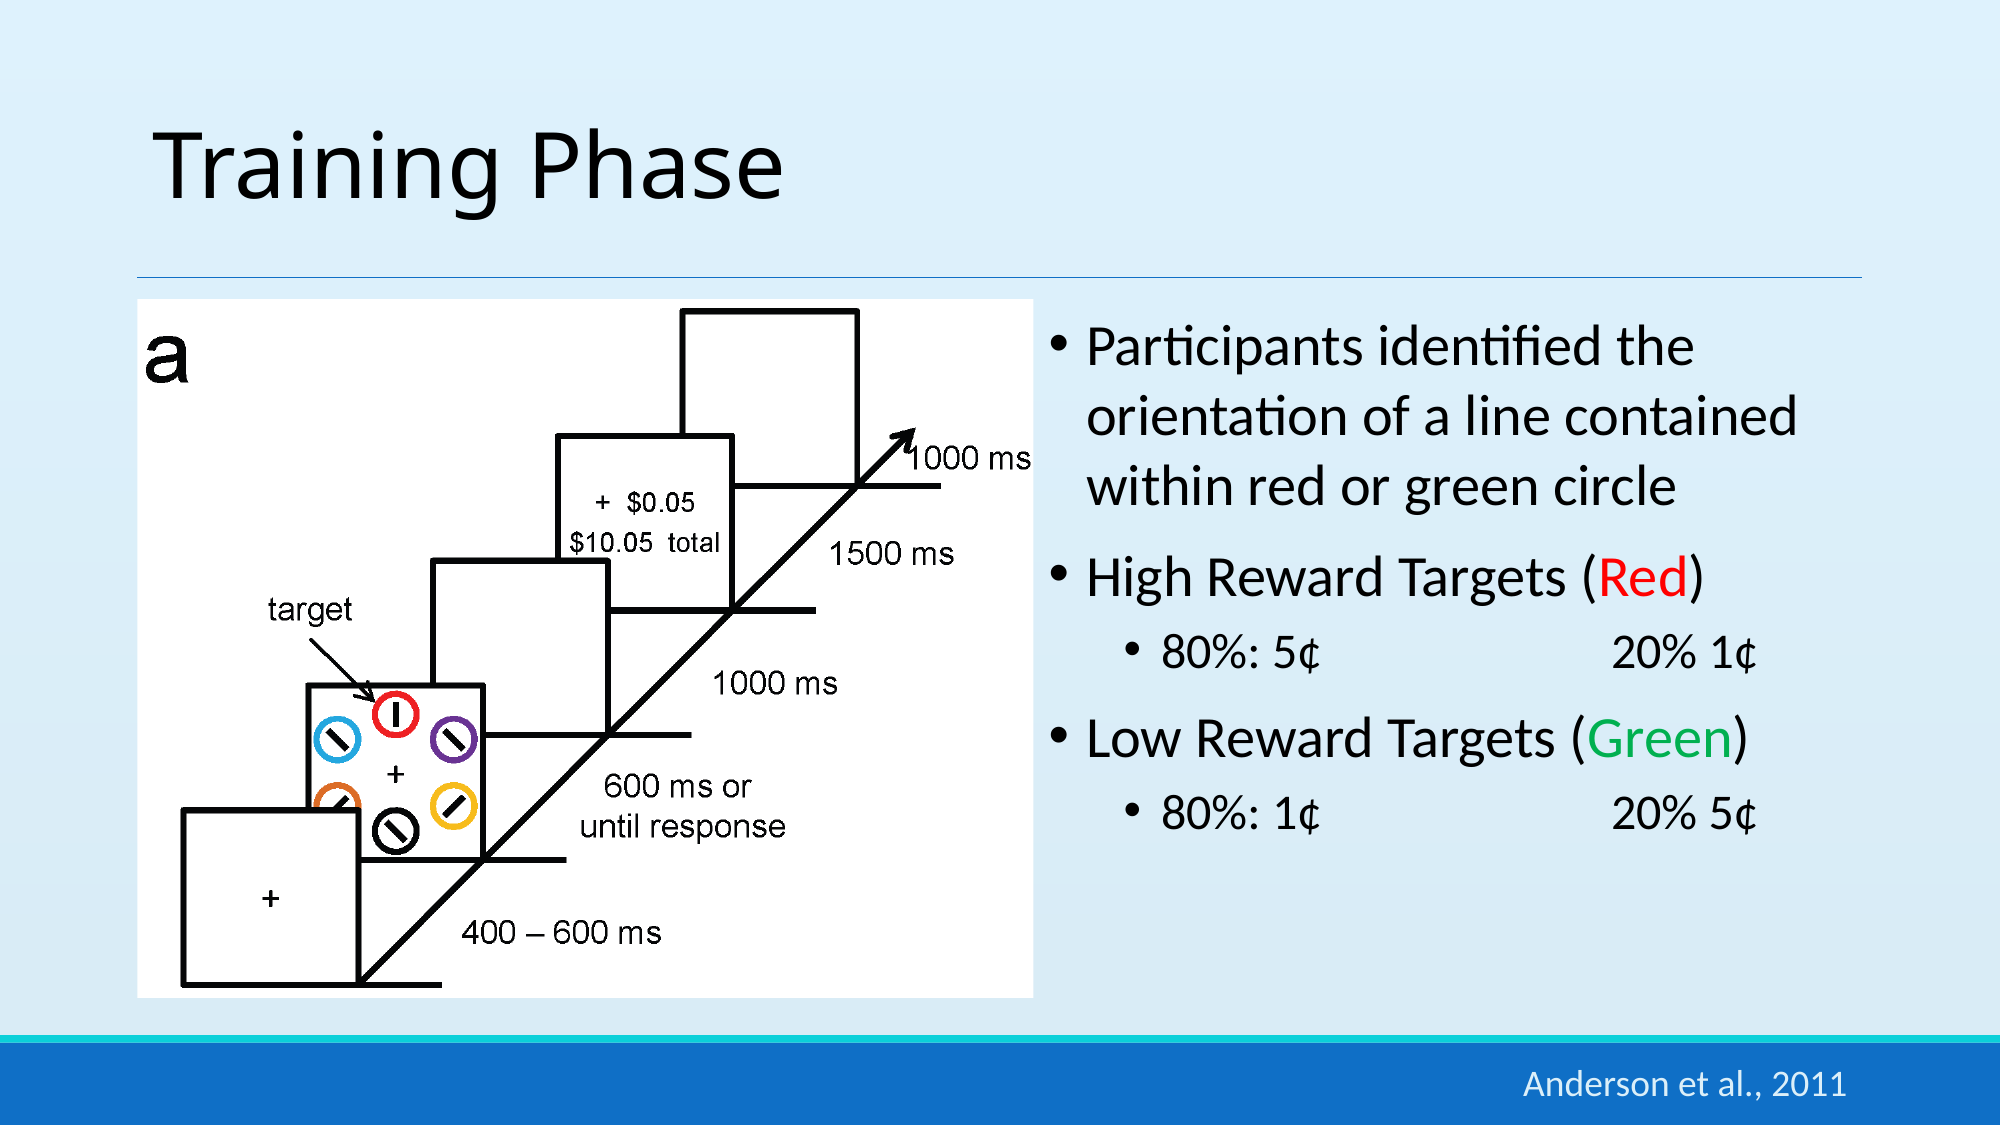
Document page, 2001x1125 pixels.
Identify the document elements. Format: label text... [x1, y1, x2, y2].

list Participants identified the orientation of a line contained within red or green circle High Reward Targets (Red) 80%: 5¢ 20% 1¢ Low Reward Targets (Green) 80%: 1¢ 20% 5¢ [1033, 299, 1863, 1014]
title Training Phase [137, 59, 1863, 278]
picture [137, 299, 1034, 999]
list Anderson et al., 2011 [1325, 1042, 1863, 1125]
